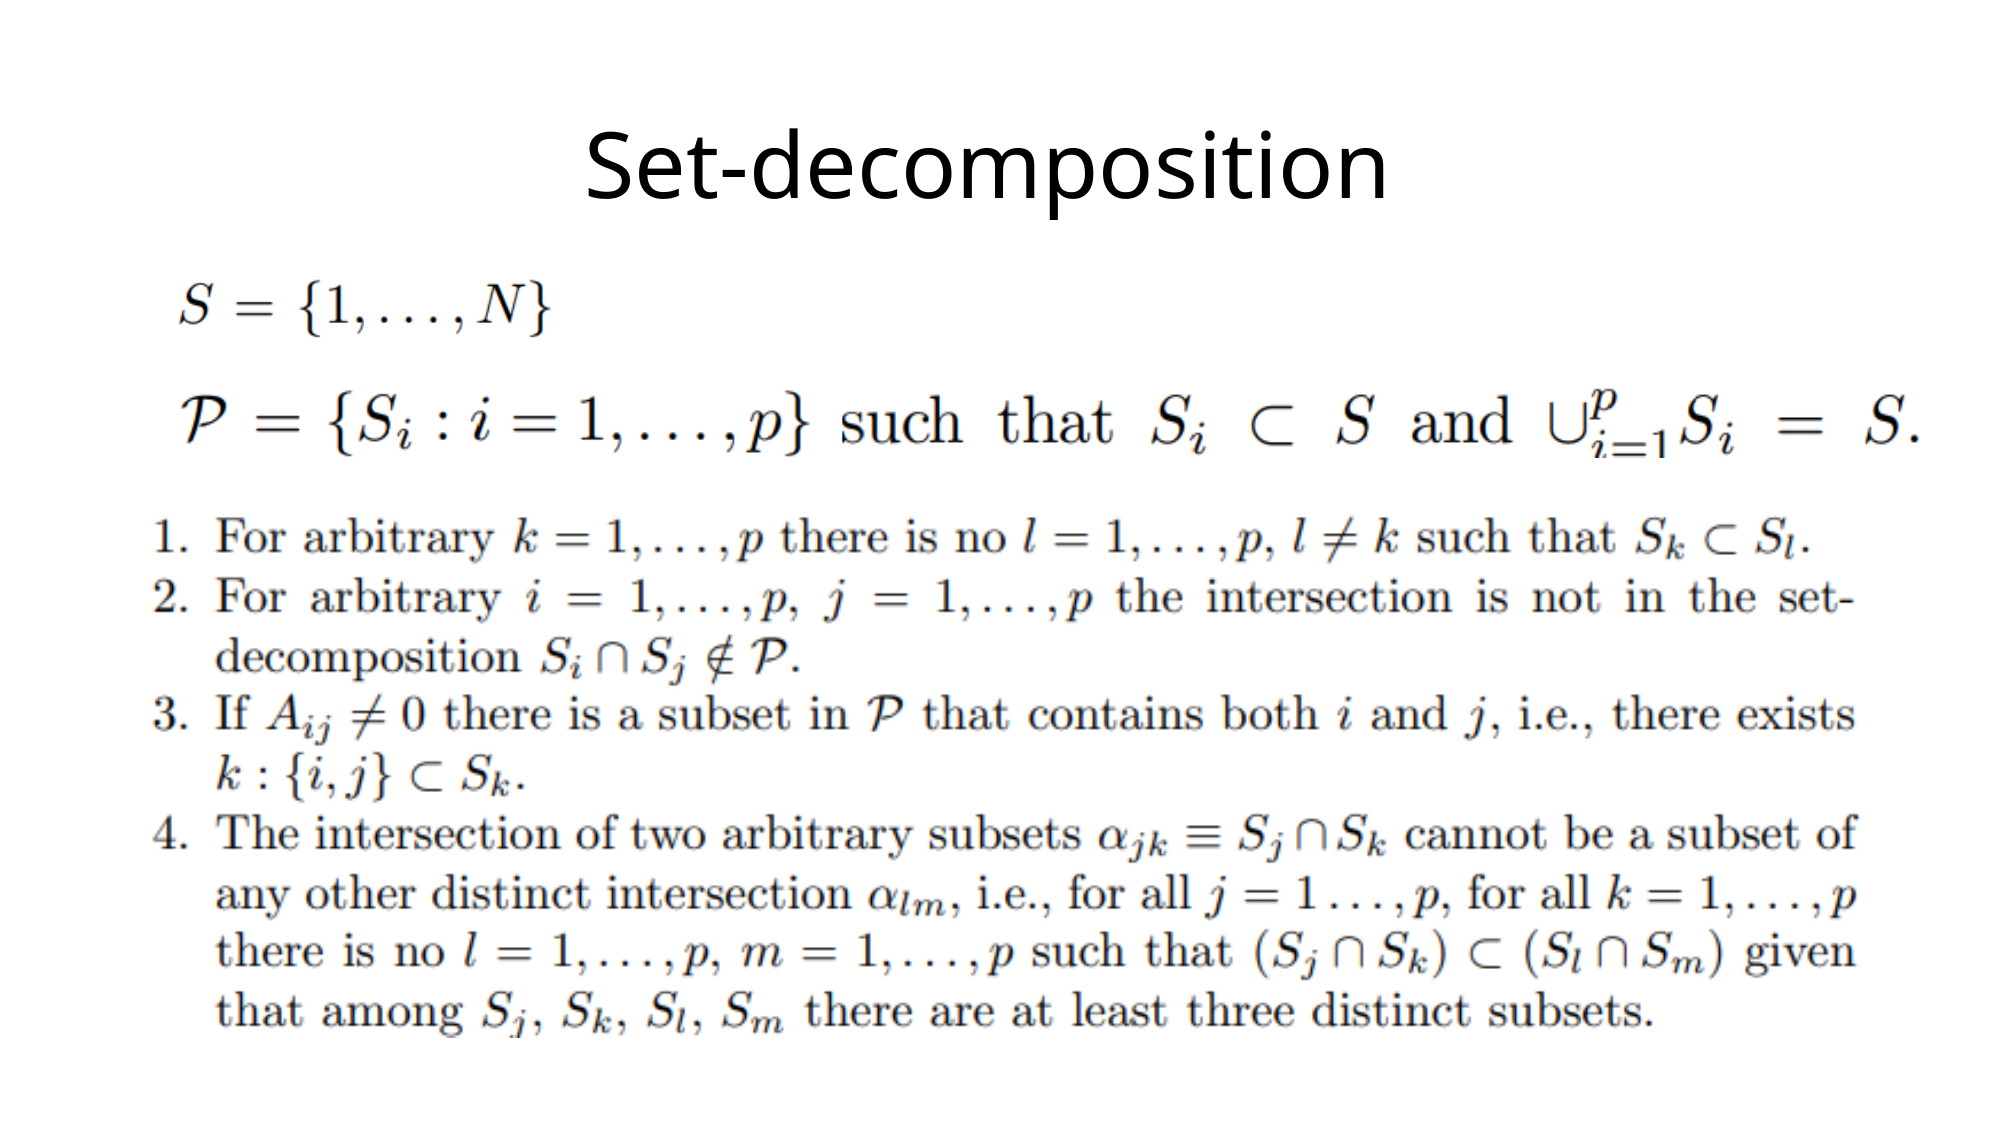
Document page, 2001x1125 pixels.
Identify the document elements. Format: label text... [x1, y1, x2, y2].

picture [176, 266, 557, 342]
picture [117, 509, 1884, 1038]
picture [160, 380, 1952, 471]
title Set-decomposition [137, 59, 1863, 278]
